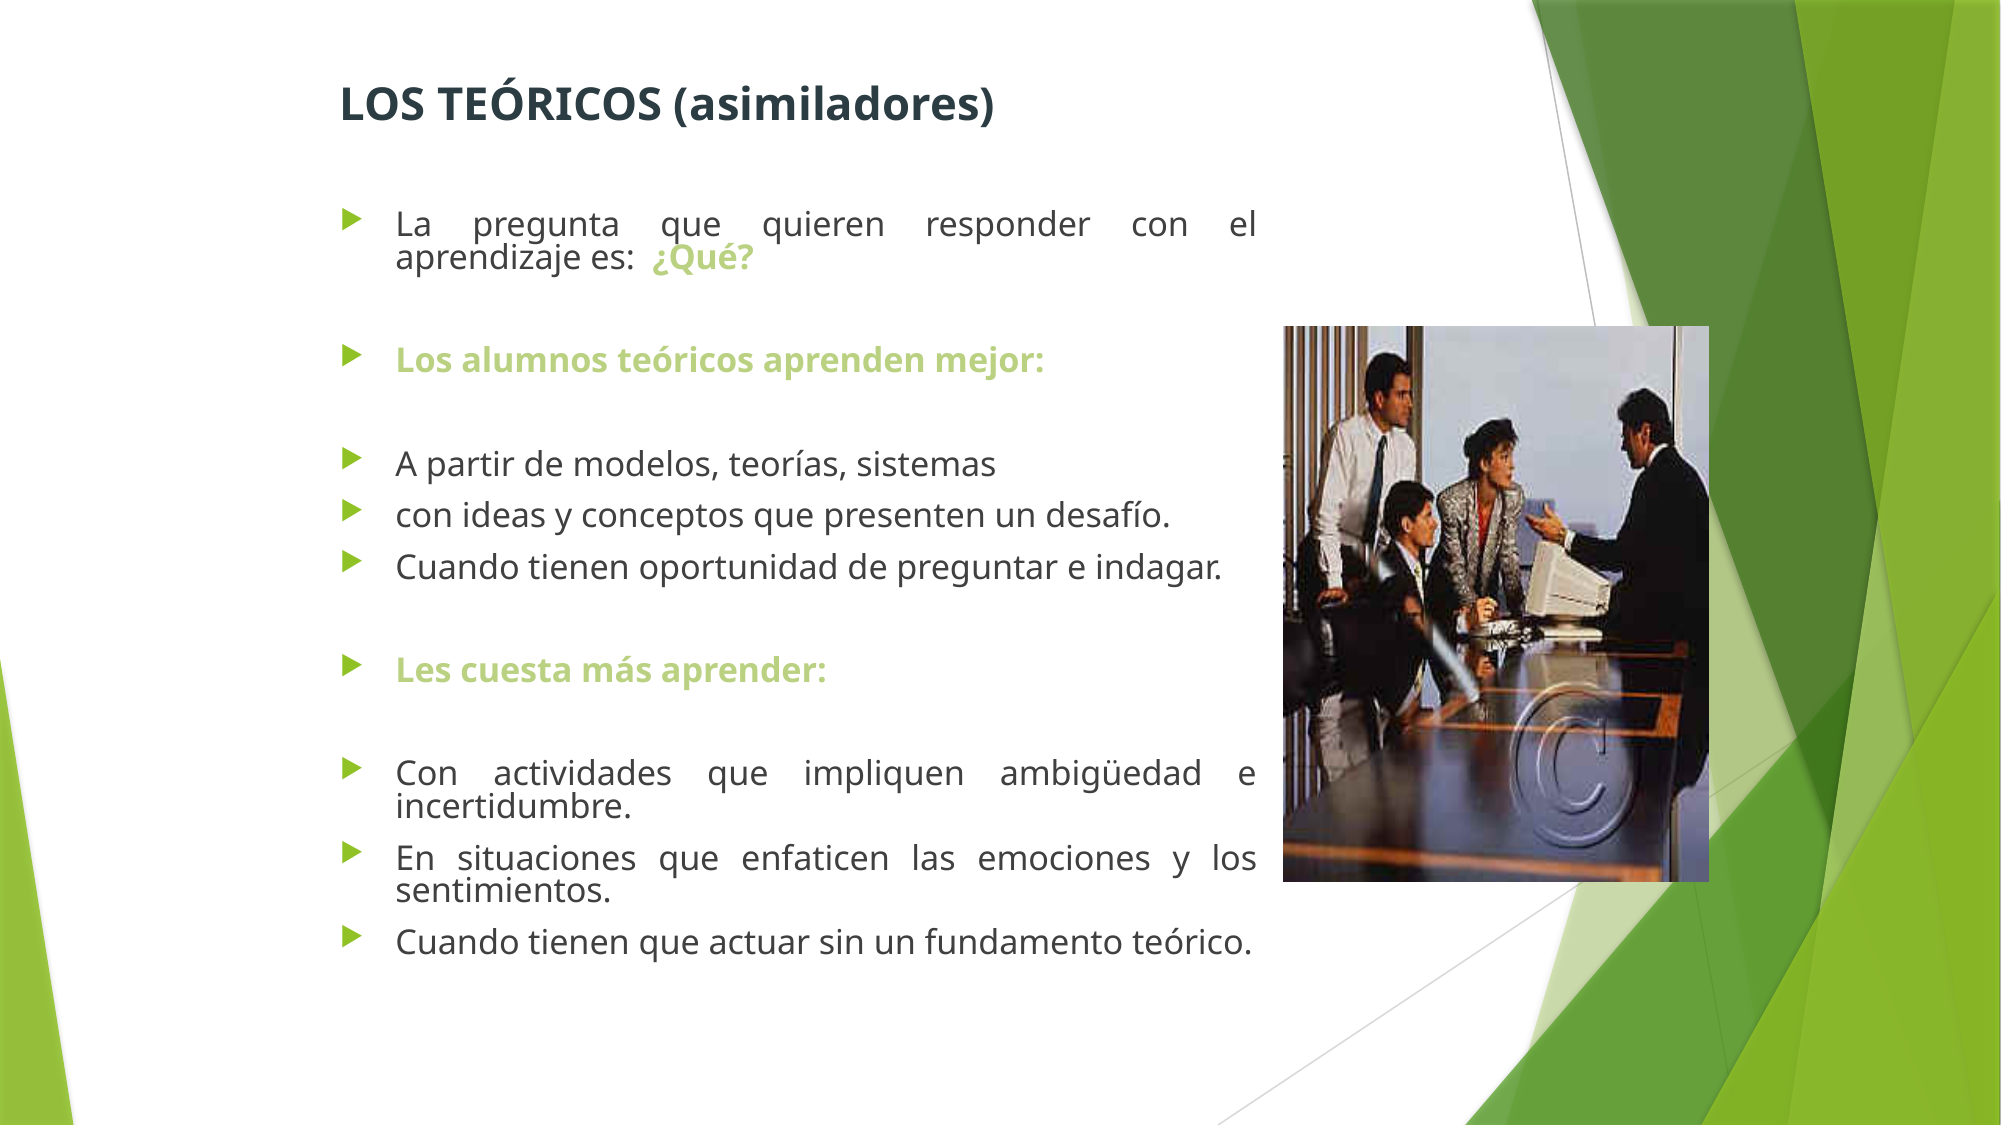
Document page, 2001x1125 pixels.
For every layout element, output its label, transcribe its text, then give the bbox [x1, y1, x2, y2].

picture [1283, 325, 1710, 882]
list LOS TEÓRICOS (asimiladores) La pregunta que quieren responder con el aprendizaje es: ¿Qué? Los alumnos teóricos aprenden mejor: A partir de modelos, teorías, sistemas con ideas y conceptos que presenten un desafío. Cuando tienen oportunidad de preguntar e indagar. Les cuesta más aprender: Con actividades que impliquen ambigüedad e incertidumbre. En situaciones que enfaticen las emociones y los sentimientos. Cuando tienen que actuar sin un fundamento teórico. [324, 78, 1272, 1005]
